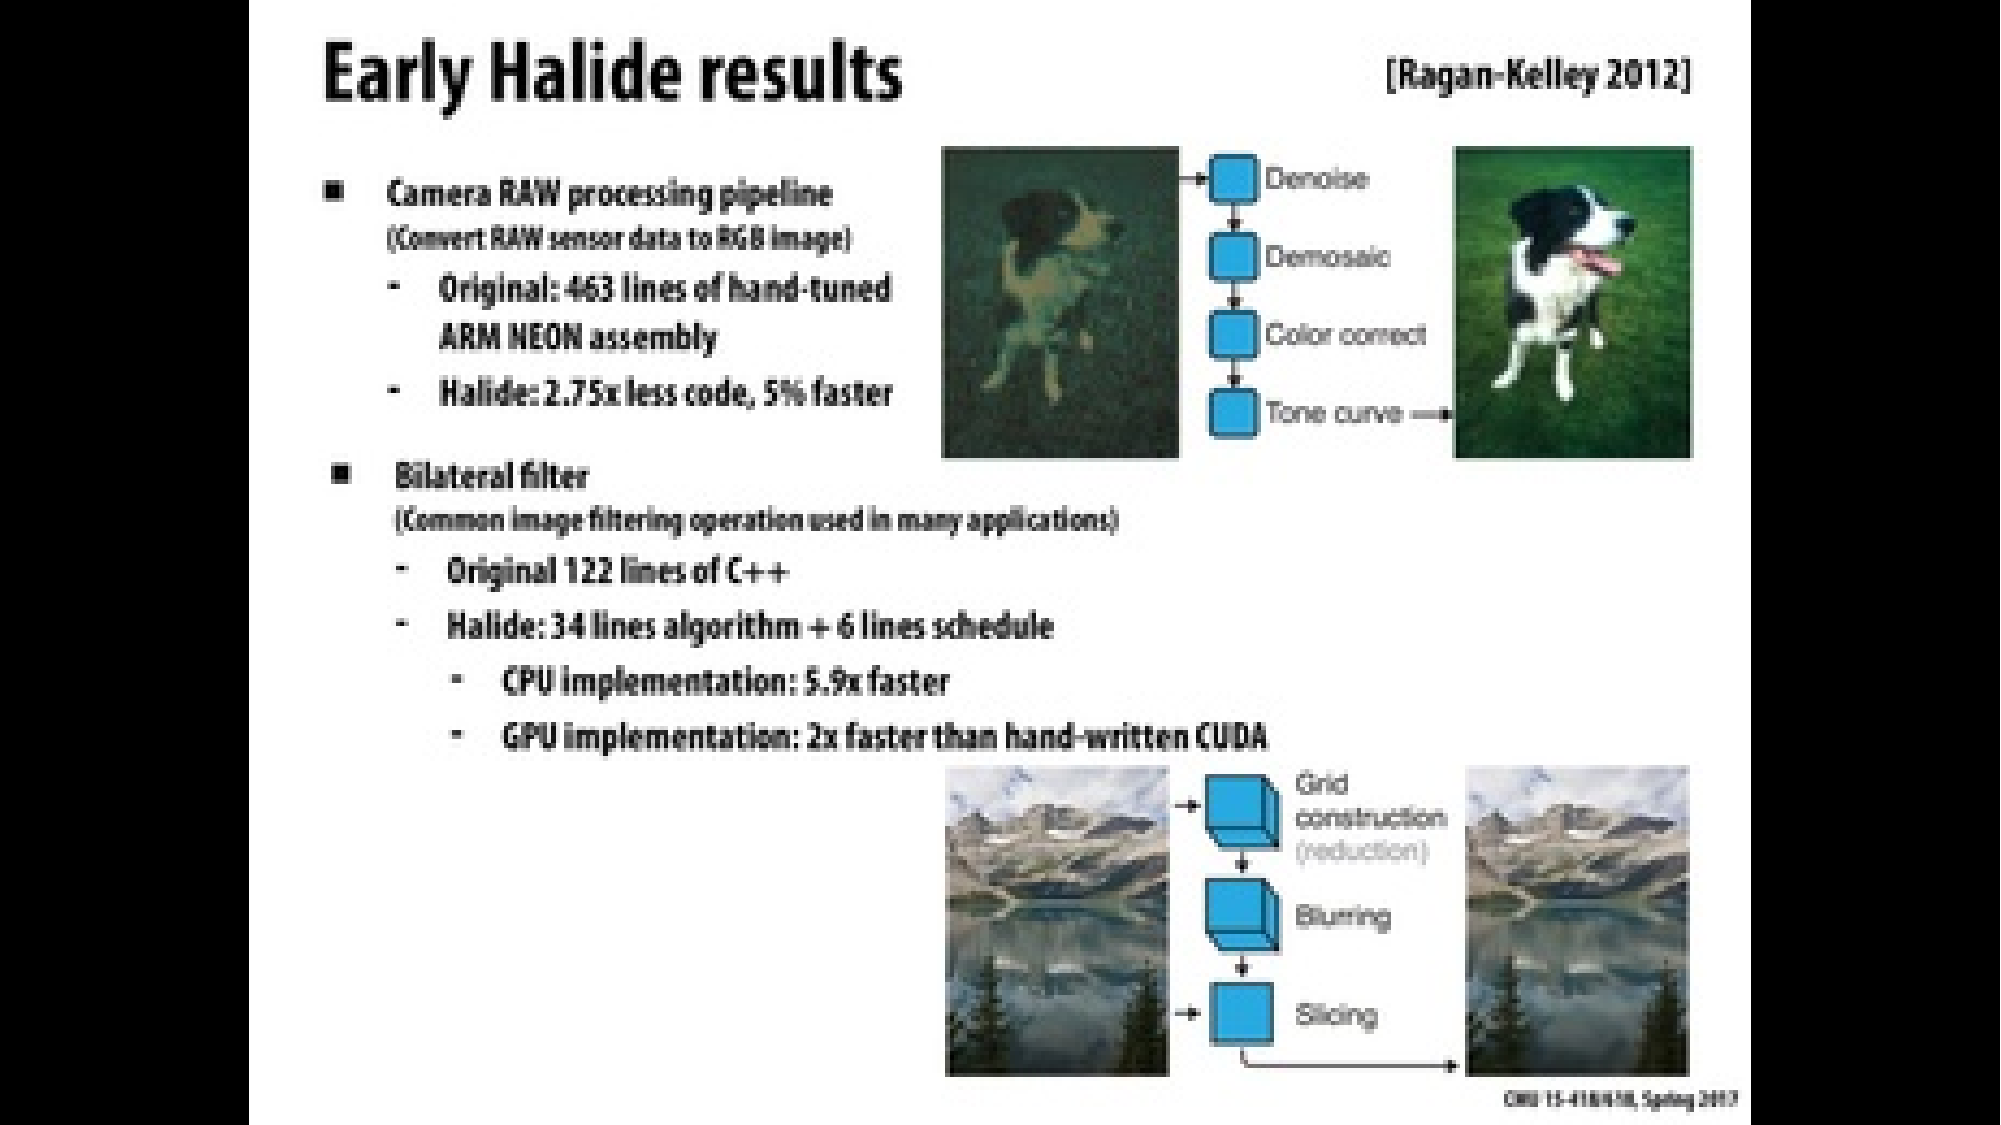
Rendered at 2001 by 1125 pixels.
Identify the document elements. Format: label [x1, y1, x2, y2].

picture [249, 0, 1751, 1125]
